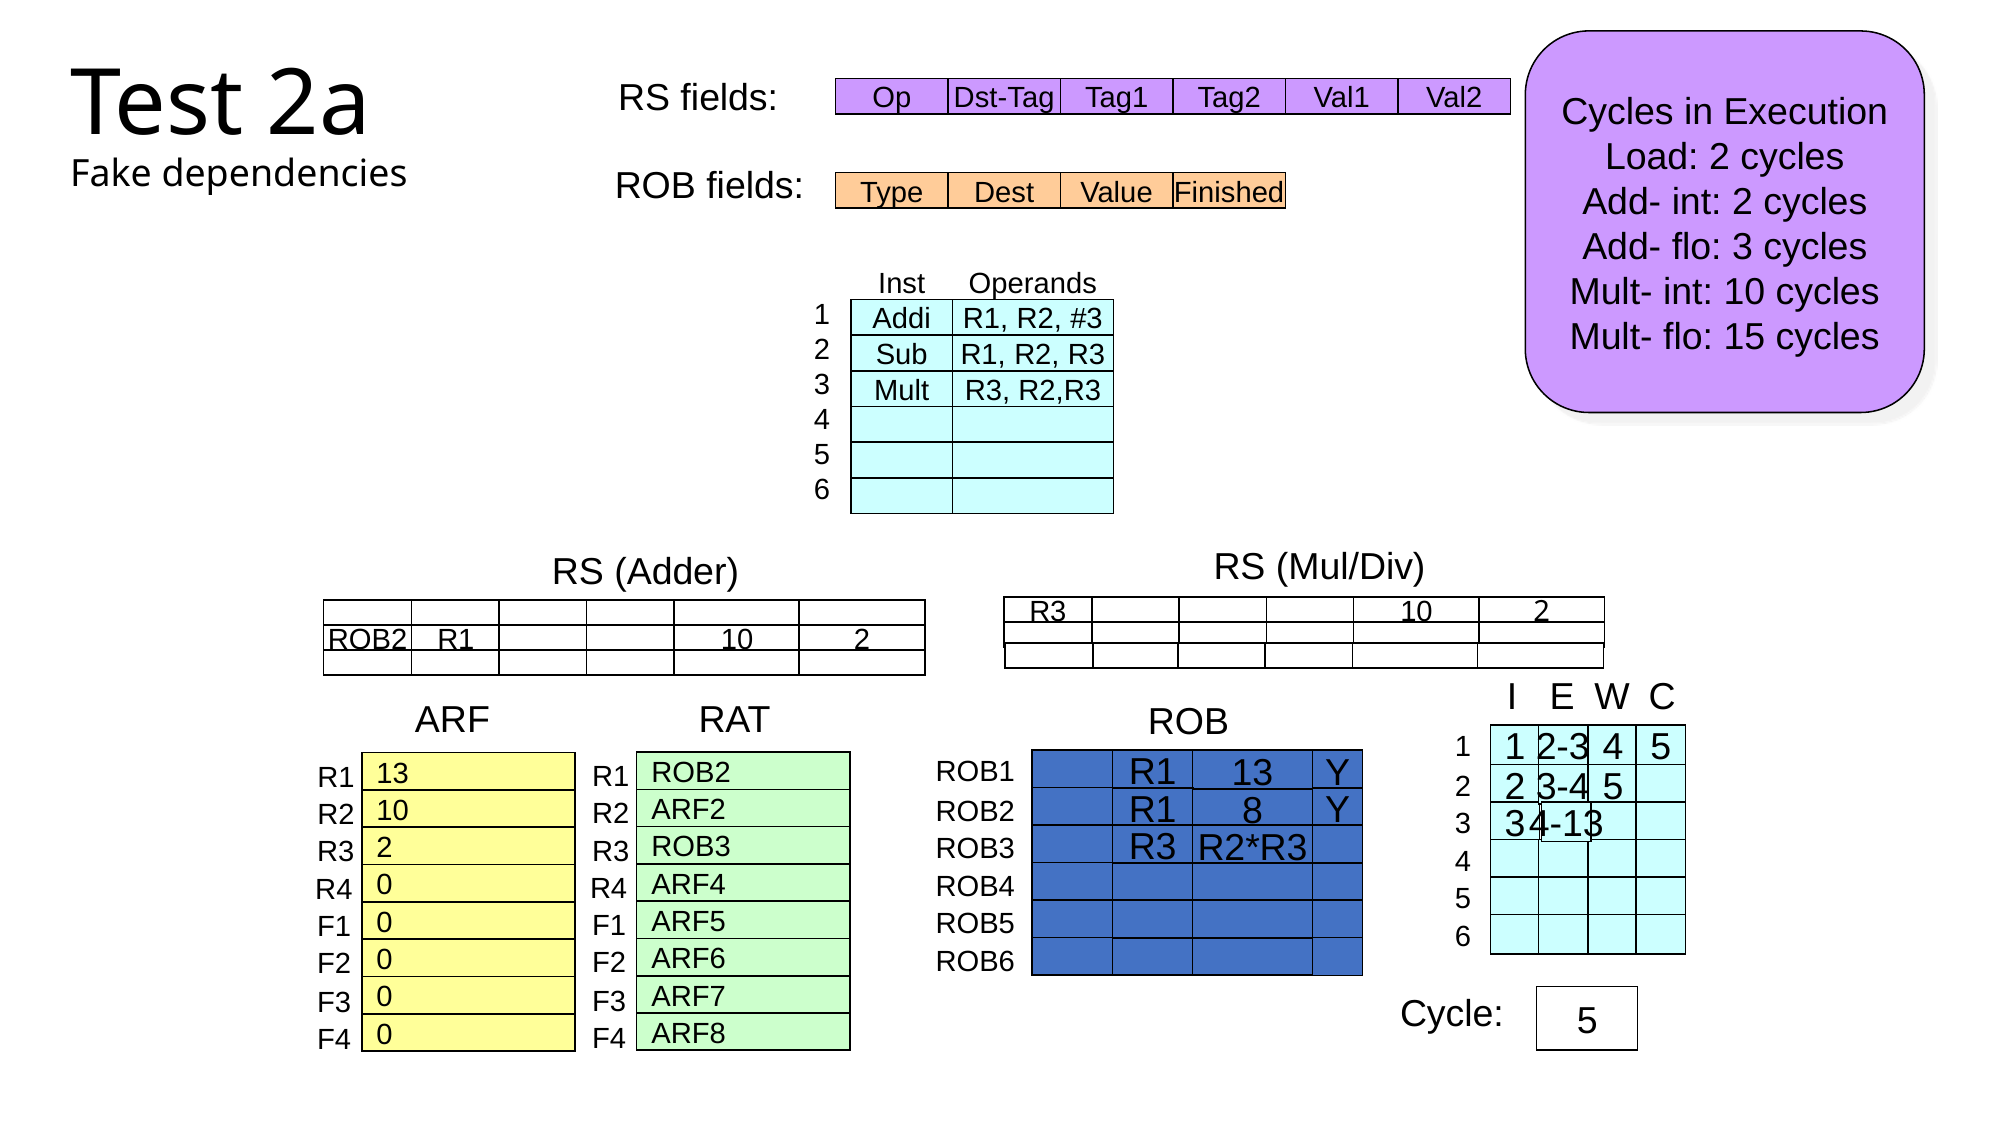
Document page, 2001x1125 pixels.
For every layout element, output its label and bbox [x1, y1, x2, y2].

text_box [1003, 597, 1605, 668]
text_box [603, 66, 794, 126]
text_box [1198, 534, 1441, 595]
text_box [683, 687, 786, 748]
text_box [323, 539, 925, 675]
text_box [1385, 981, 1519, 1042]
text_box [835, 172, 1286, 209]
text_box [1032, 689, 1363, 976]
text_box [600, 153, 820, 214]
text_box [1487, 674, 1687, 715]
text_box [1536, 986, 1638, 1051]
text_box [1525, 30, 1925, 413]
text_box [1490, 724, 1686, 955]
text_box [799, 263, 1114, 514]
text_box [400, 687, 505, 748]
title [55, 16, 613, 234]
text_box [1438, 724, 1488, 955]
text_box [835, 78, 1511, 115]
text_box [950, 749, 1000, 980]
text_box [299, 749, 850, 1064]
